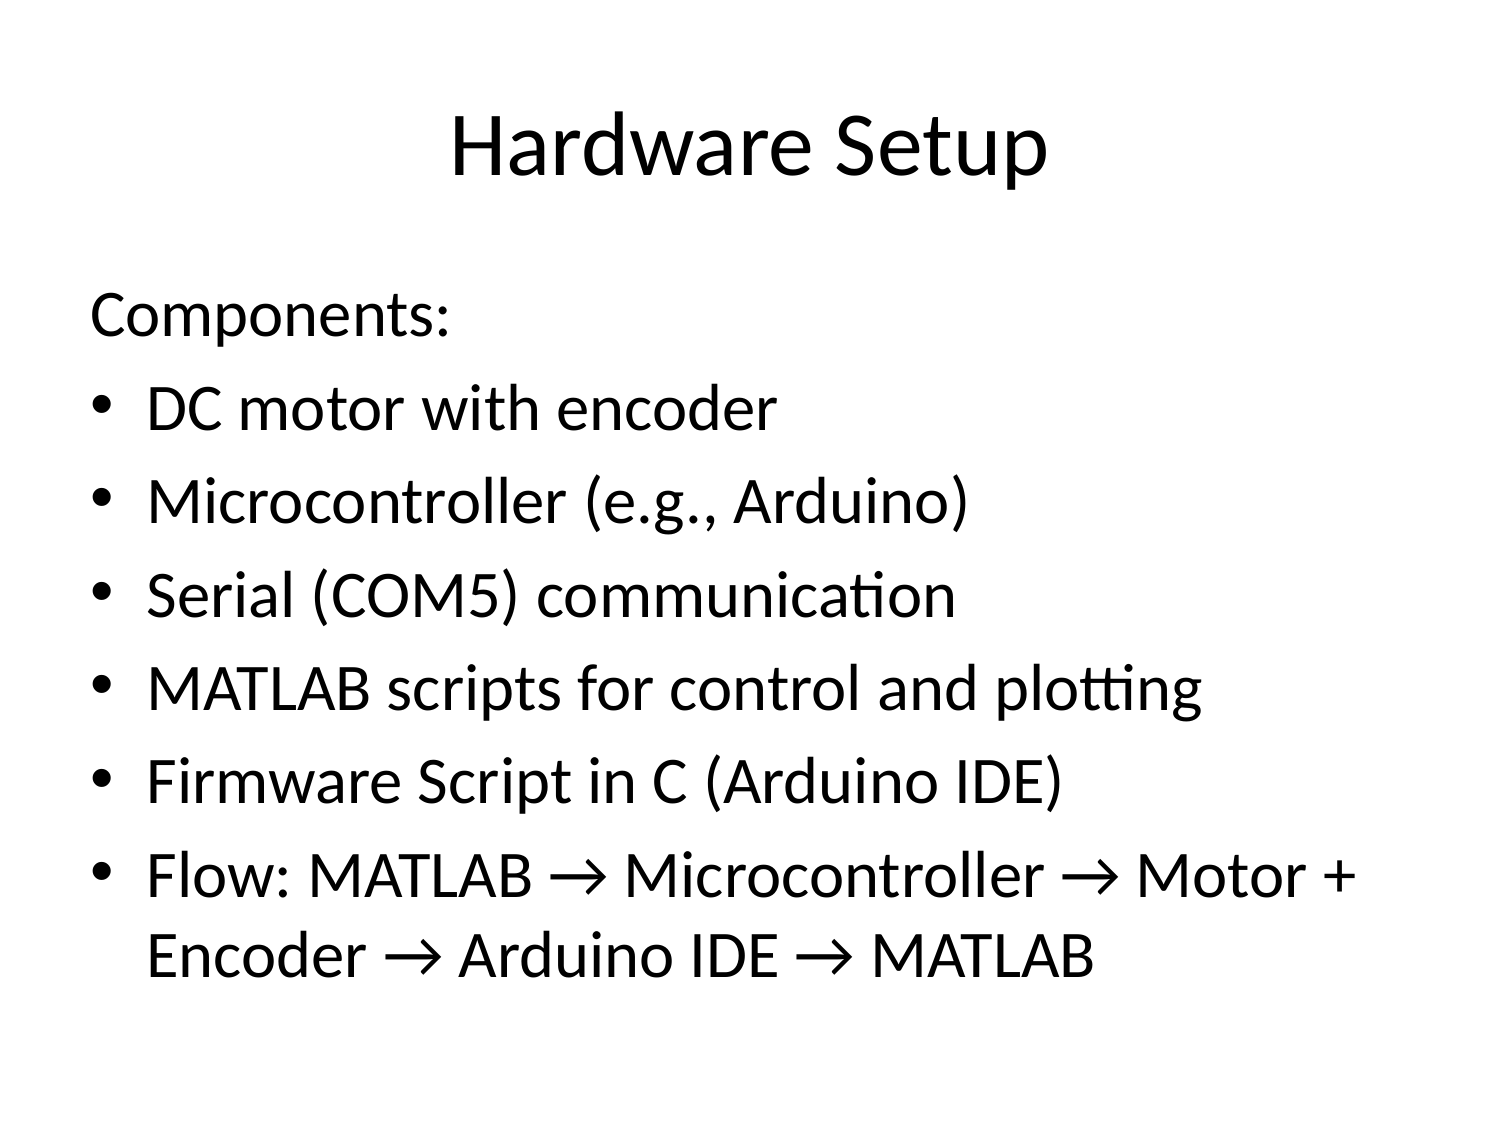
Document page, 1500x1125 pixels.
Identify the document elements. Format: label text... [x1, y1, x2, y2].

title Hardware Setup [75, 45, 1425, 233]
list Components: DC motor with encoder Microcontroller (e.g., Arduino) Serial (COM5) communication MATLAB scripts for control and plotting Firmware Script in C (Arduino IDE) Flow: MATLAB → Microcontroller → Motor + Encoder → Arduino IDE → MATLAB [75, 262, 1425, 1005]
